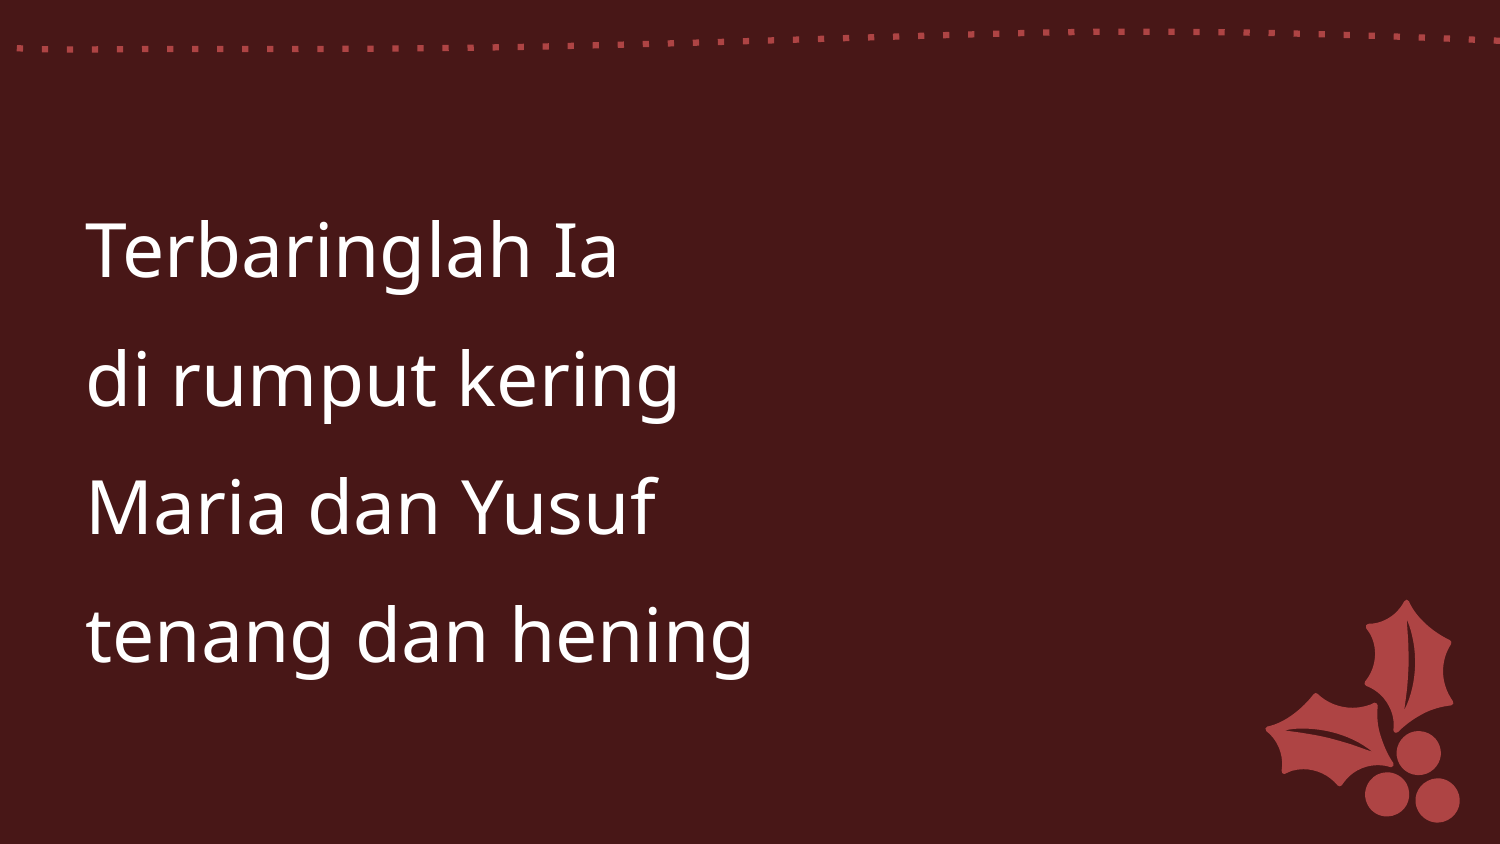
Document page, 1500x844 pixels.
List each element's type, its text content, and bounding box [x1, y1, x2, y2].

text_box Terbaringlah Ia di rumput kering Maria dan Yusuf tenang dan hening [45, 174, 1379, 675]
